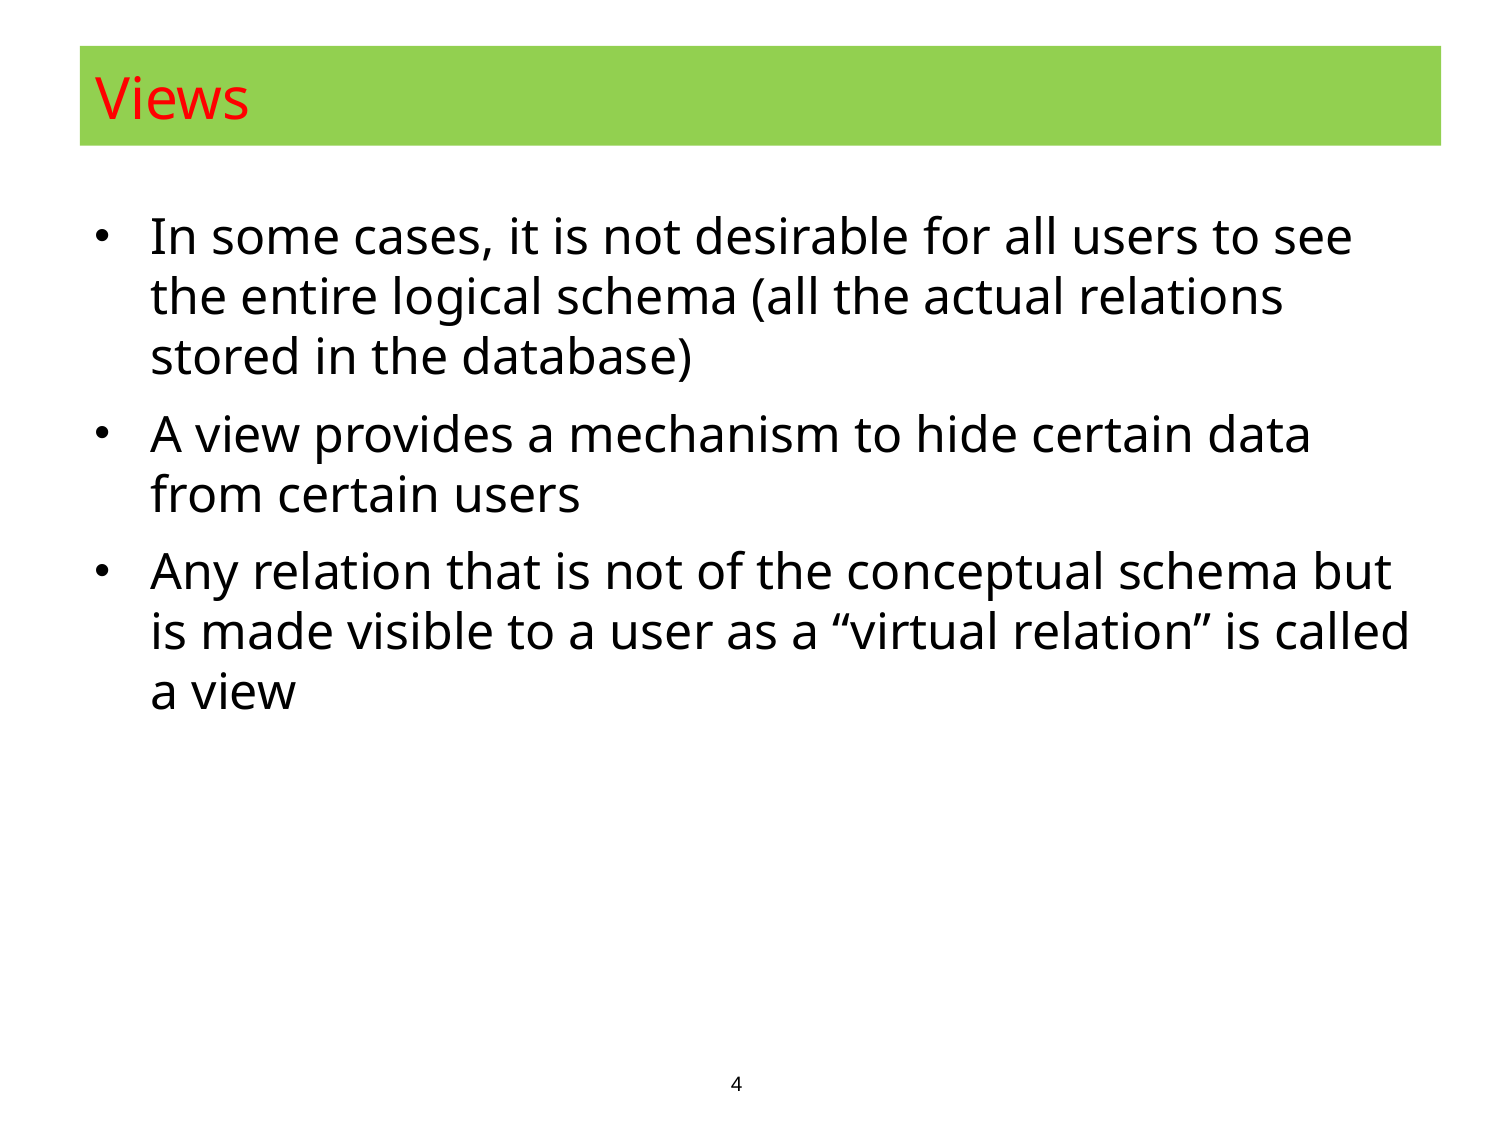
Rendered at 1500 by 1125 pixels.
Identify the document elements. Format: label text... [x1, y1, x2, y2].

list In some cases, it is not desirable for all users to see the entire logical schema (all the actual relations stored in the database) A view provides a mechanism to hide certain data from certain users Any relation that is not of the conceptual schema but is made visible to a user as a “virtual relation” is called a view [79, 197, 1442, 1036]
title Views [79, 45, 1442, 147]
